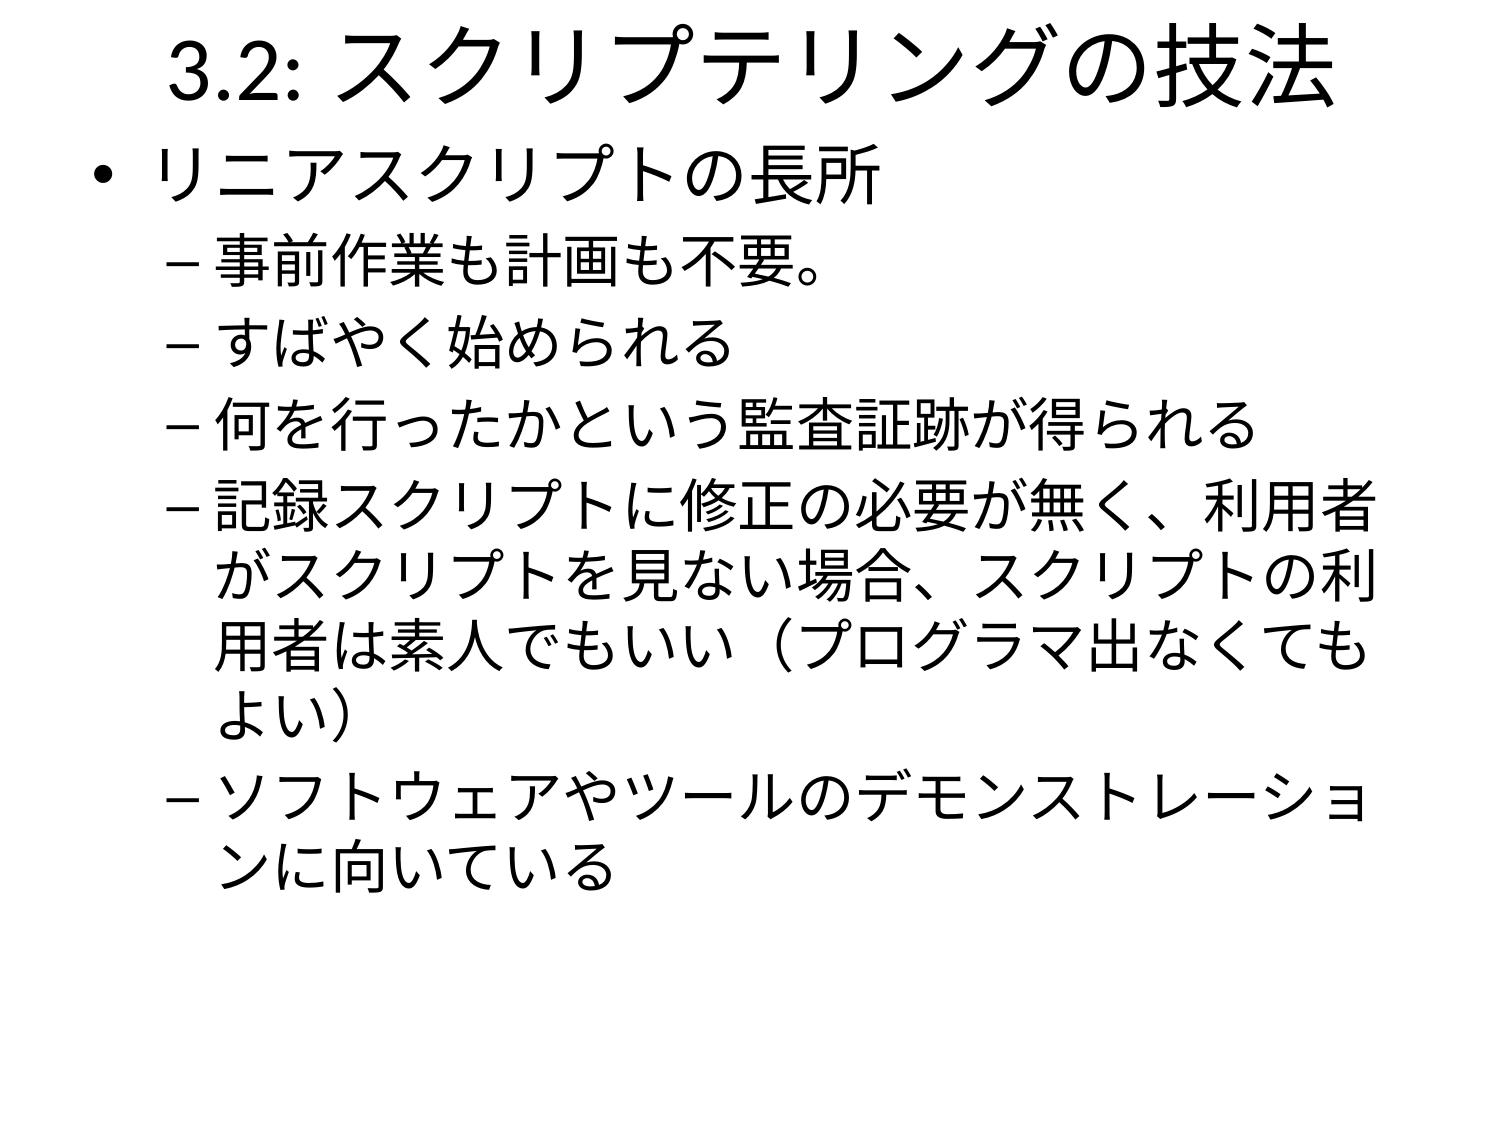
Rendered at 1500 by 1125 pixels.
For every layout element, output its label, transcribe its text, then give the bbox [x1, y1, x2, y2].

text_box 3.2:スクリプテリングの技法 [76, 0, 1427, 128]
list リニアスクリプトの長所 事前作業も計画も不要。 すばやく始められる 何を行ったかという監査証跡が得られる 記録スクリプトに修正の必要が無く、利用者がスクリプトを見ない場合、スクリプトの利用者は素人でもいい（プログラマ出なくてもよい） ソフトウェアやツールのデモンストレーションに向いている [76, 128, 1427, 946]
